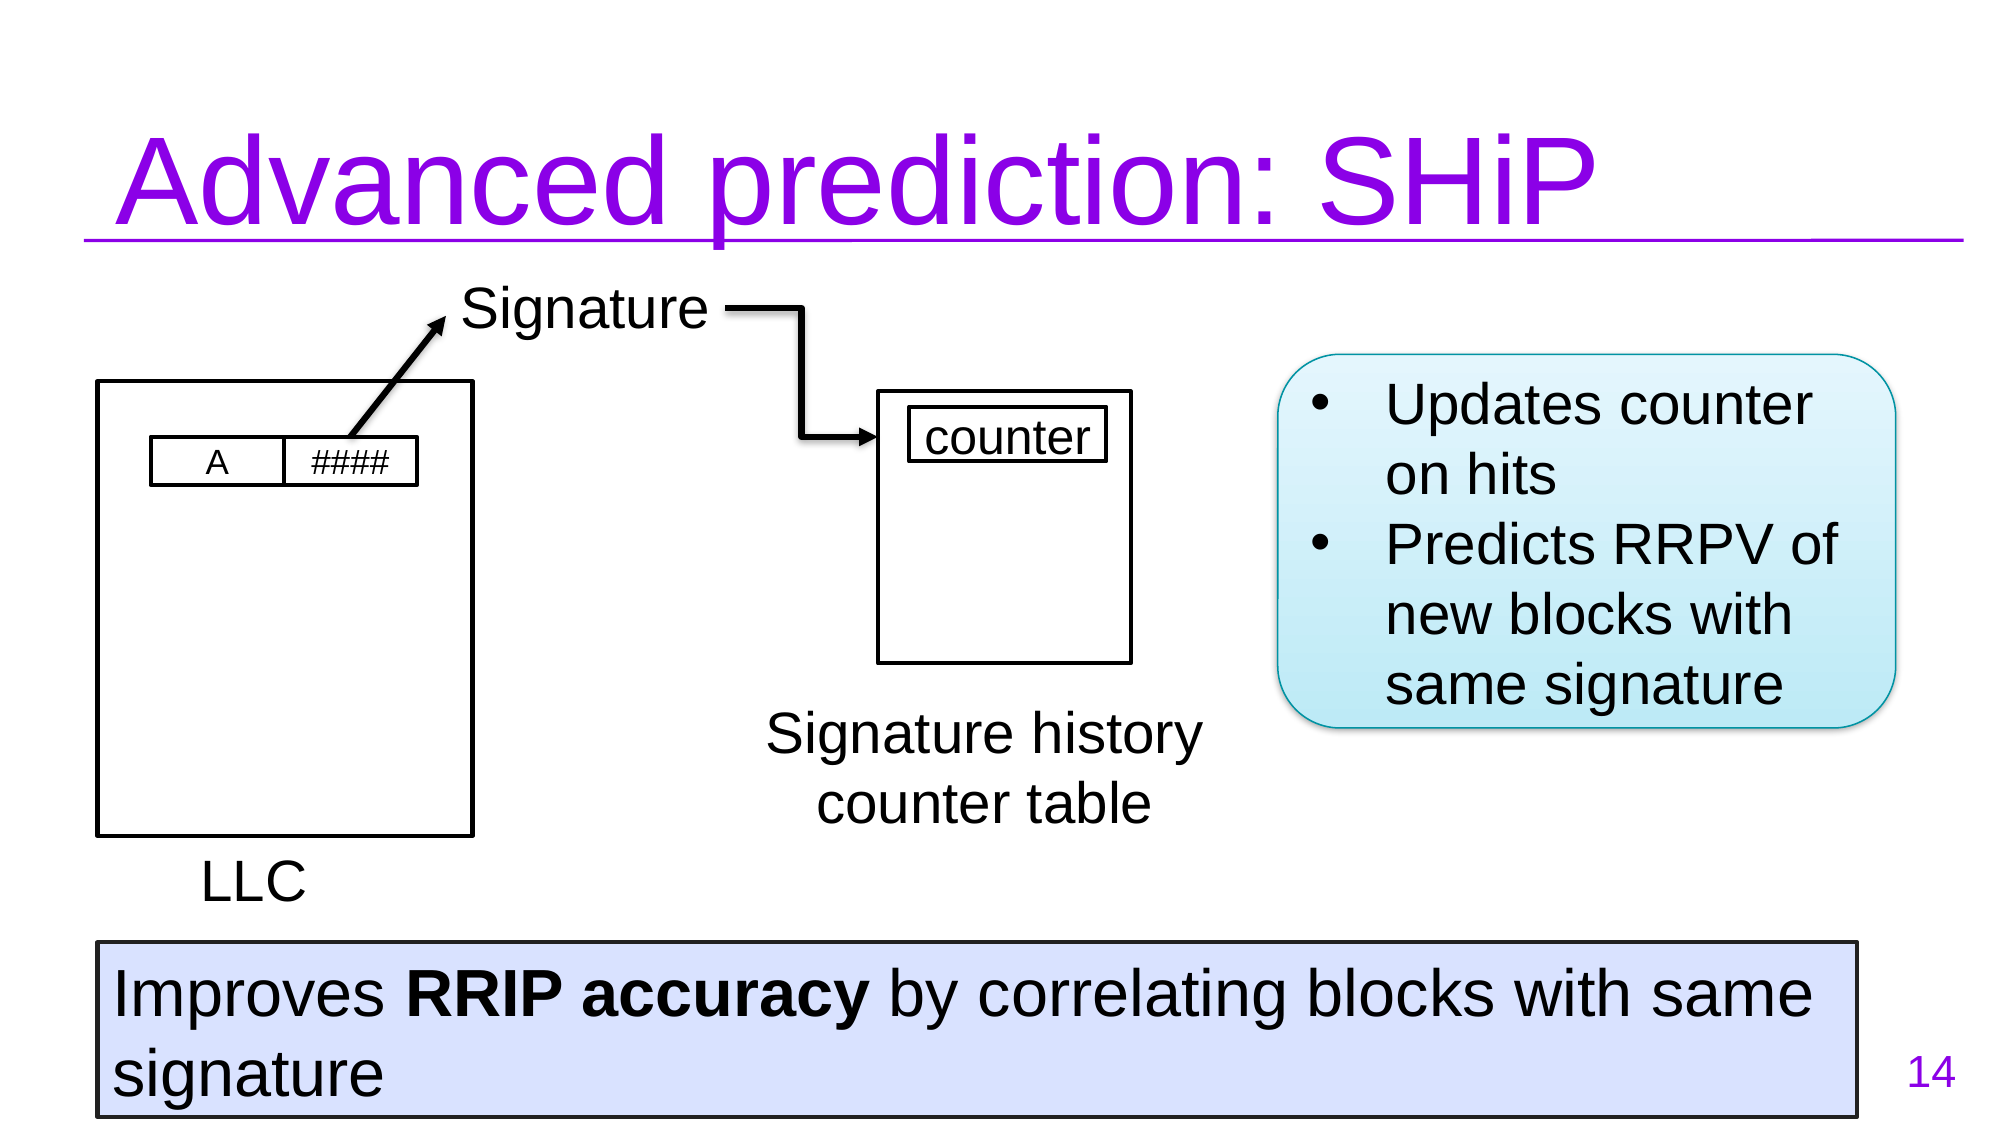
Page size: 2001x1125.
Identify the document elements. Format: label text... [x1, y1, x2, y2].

text_box #### [282, 435, 419, 487]
text_box [876, 389, 1133, 665]
text_box [95, 379, 475, 838]
text_box counter [907, 405, 1108, 463]
text_box LLC [185, 836, 516, 921]
slide_number 14 [1859, 1026, 1975, 1113]
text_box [350, 315, 447, 437]
text_box Improves RRIP accuracy by correlating blocks with same signature [95, 940, 1859, 1119]
title Advanced prediction: SHiP [97, 81, 2000, 208]
text_box Signature history counter table [723, 688, 1247, 843]
text_box Signature [445, 262, 777, 348]
text_box A [149, 435, 282, 487]
text_box Updates counter on hits Predicts RRPV of new blocks with same signature [1276, 353, 1897, 729]
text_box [725, 307, 879, 438]
